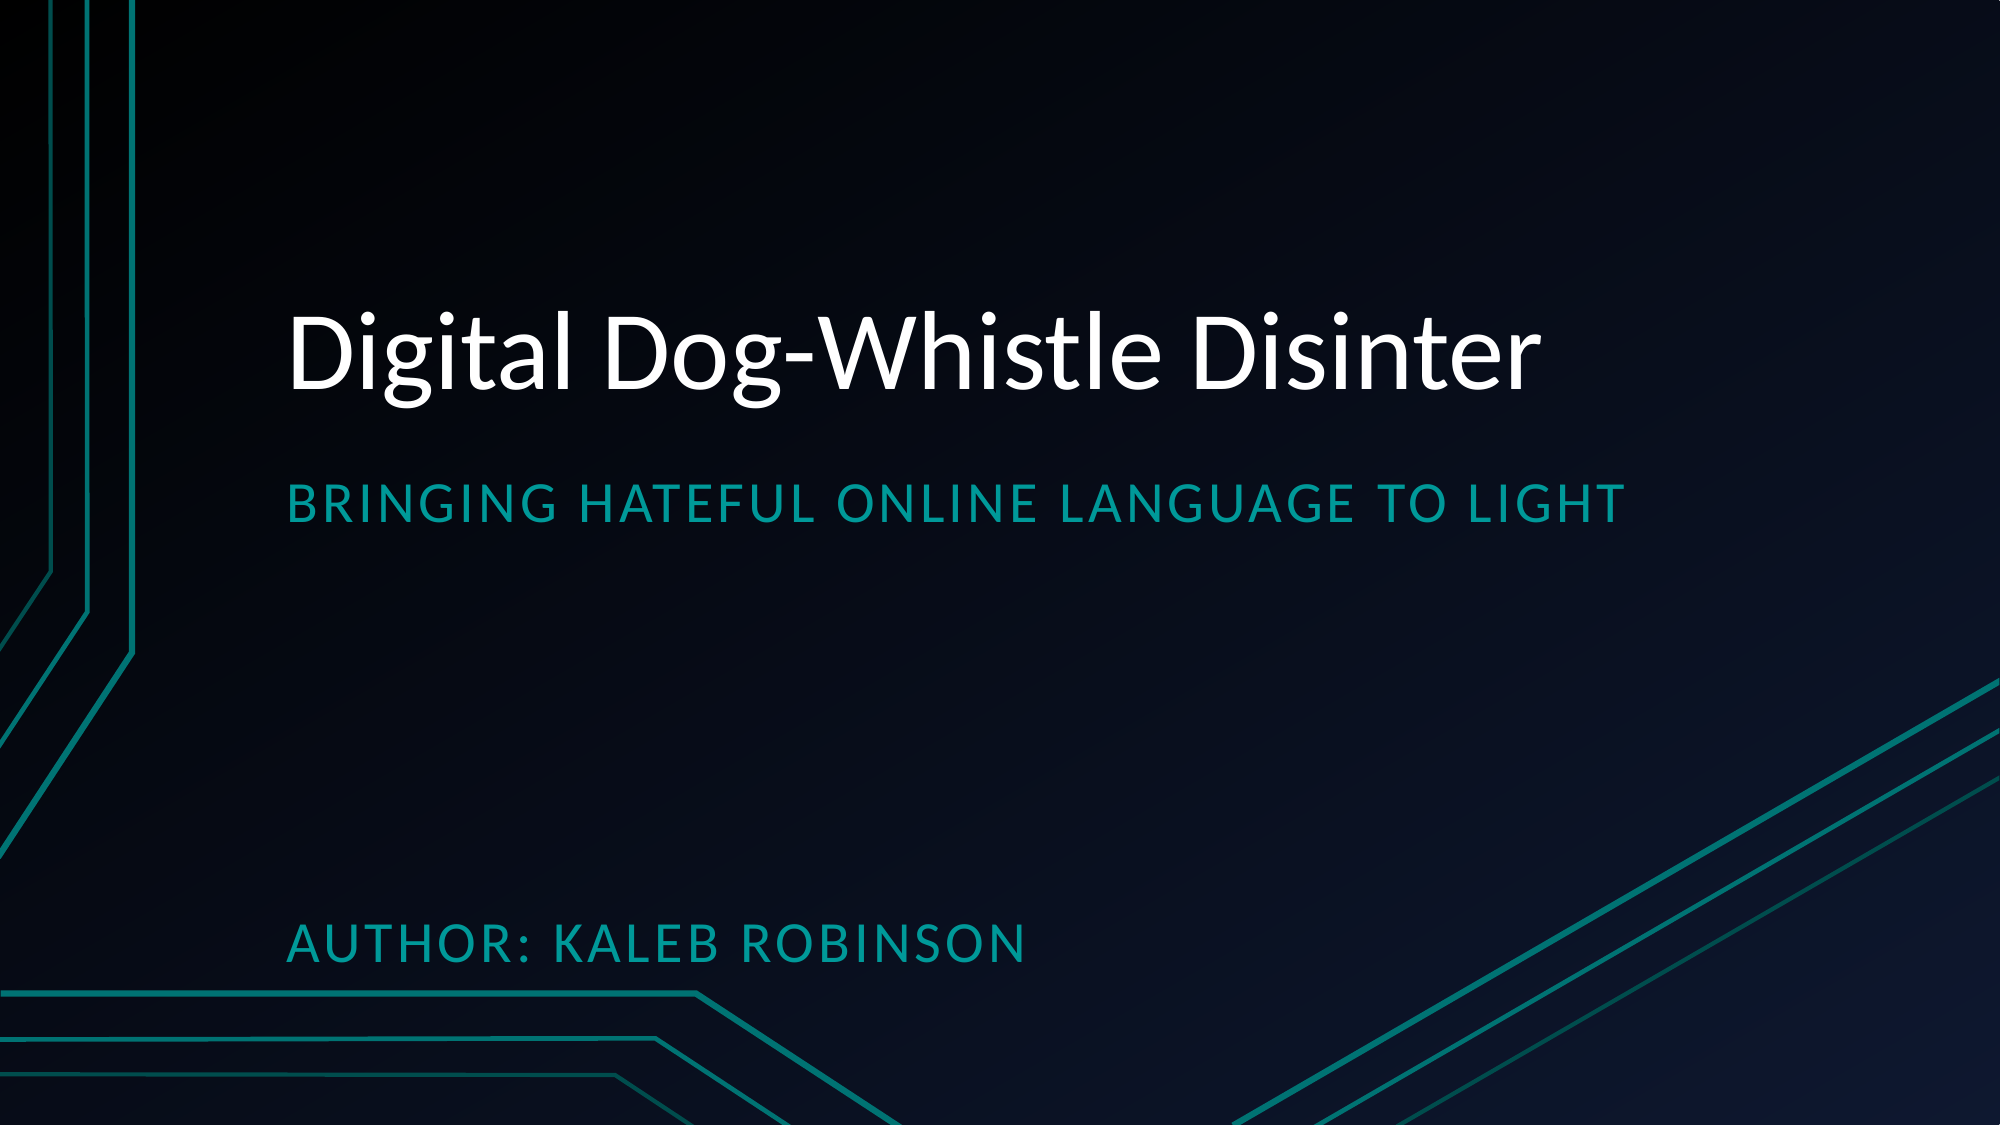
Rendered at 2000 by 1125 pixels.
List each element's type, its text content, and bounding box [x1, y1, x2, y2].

title Digital Dog-Whistle Disinter [266, 95, 1700, 424]
subtitle Bringing hateful online language to light Author: Kaleb Robinson [266, 462, 1700, 1000]
